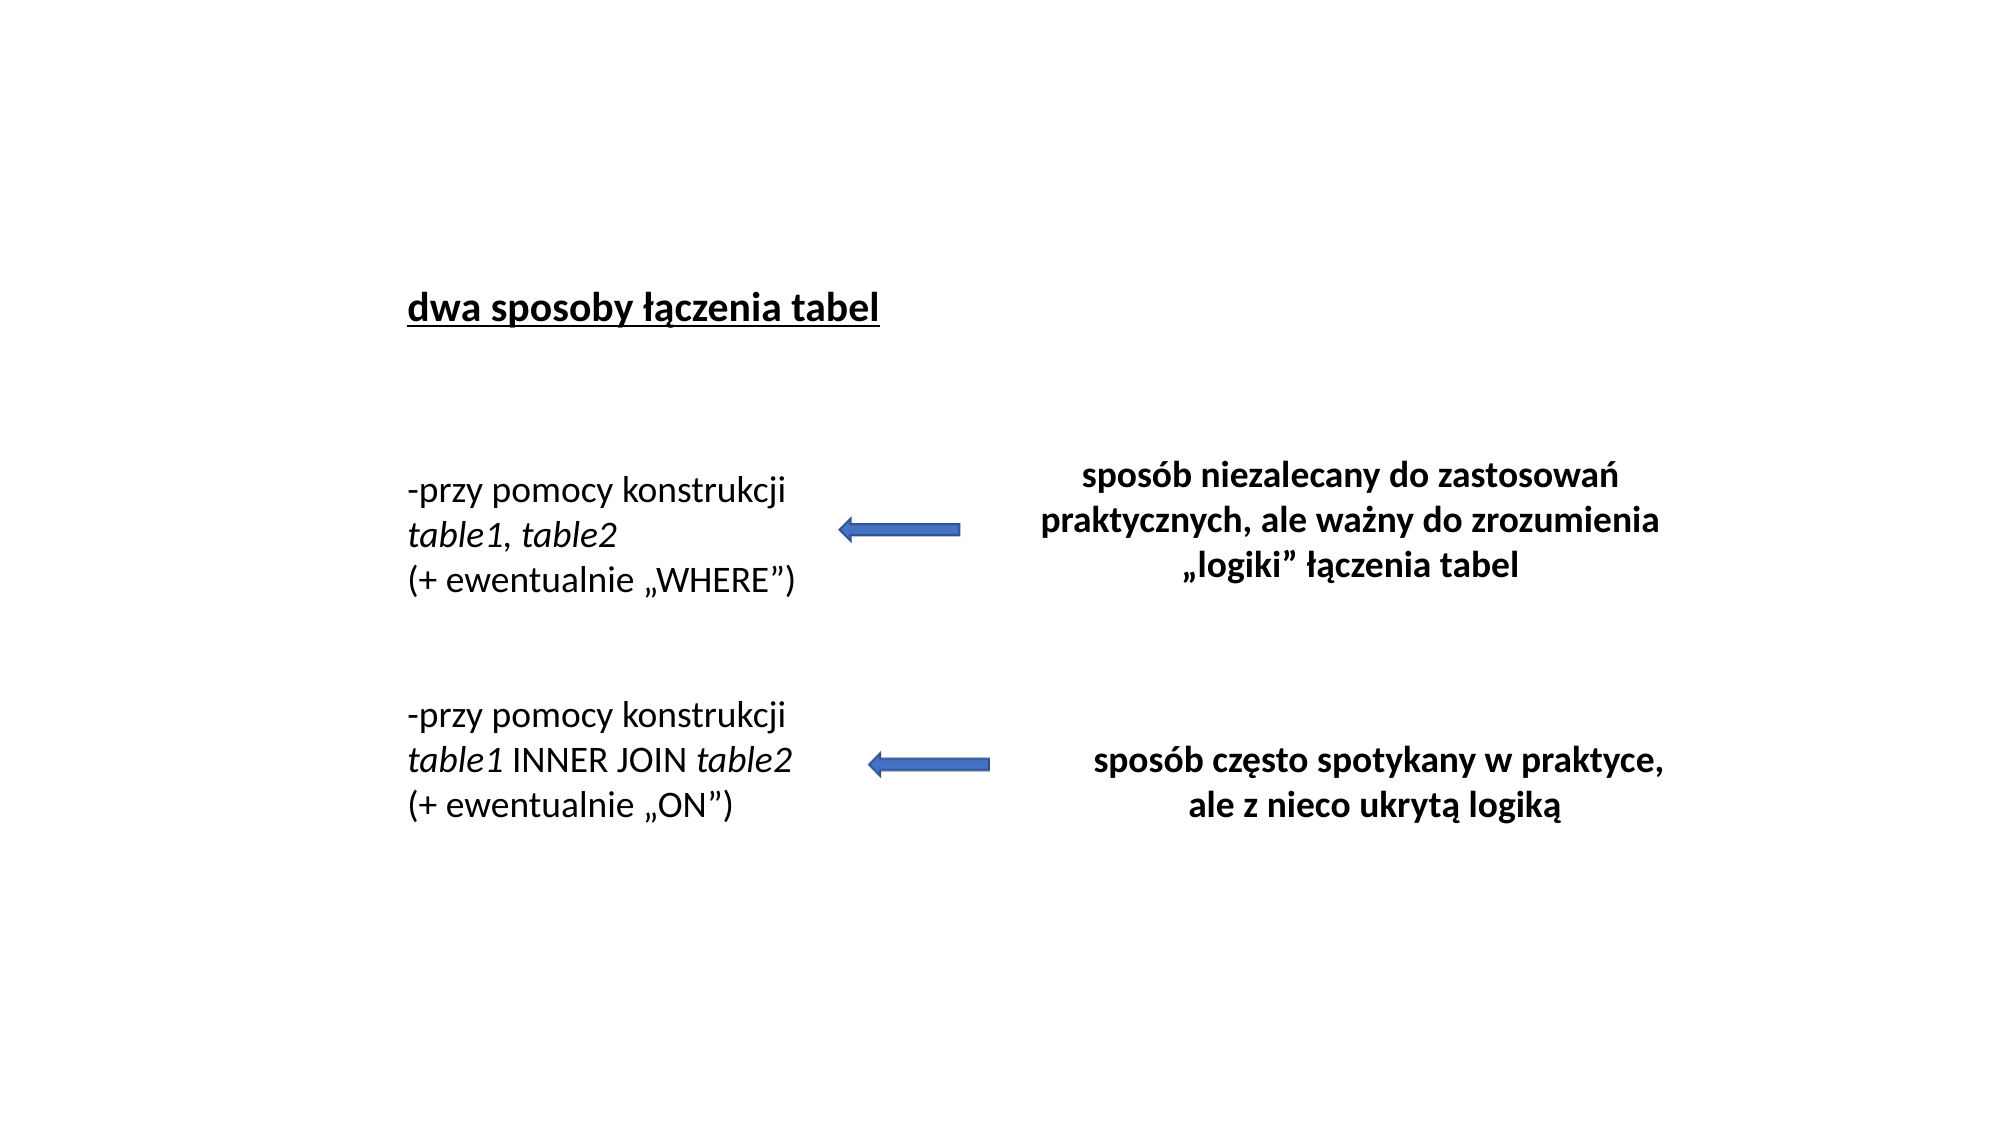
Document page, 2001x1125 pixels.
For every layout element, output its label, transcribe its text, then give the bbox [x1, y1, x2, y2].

picture [867, 750, 990, 779]
text_box sposób często spotykany w praktyce, ale z nieco ukrytą logiką [1078, 727, 1681, 832]
text_box sposób niezalecany do zastosowań praktycznych, ale ważny do zrozumienia „logiki” łączenia tabel [1025, 442, 1676, 593]
text_box [838, 516, 961, 544]
text_box dwa sposoby łączenia tabel -przy pomocy konstrukcji table1, table2 (+ ewentualnie „WHERE”) -przy pomocy konstrukcji table1 INNER JOIN table2 (+ ewentualnie „ON”) [392, 272, 895, 833]
